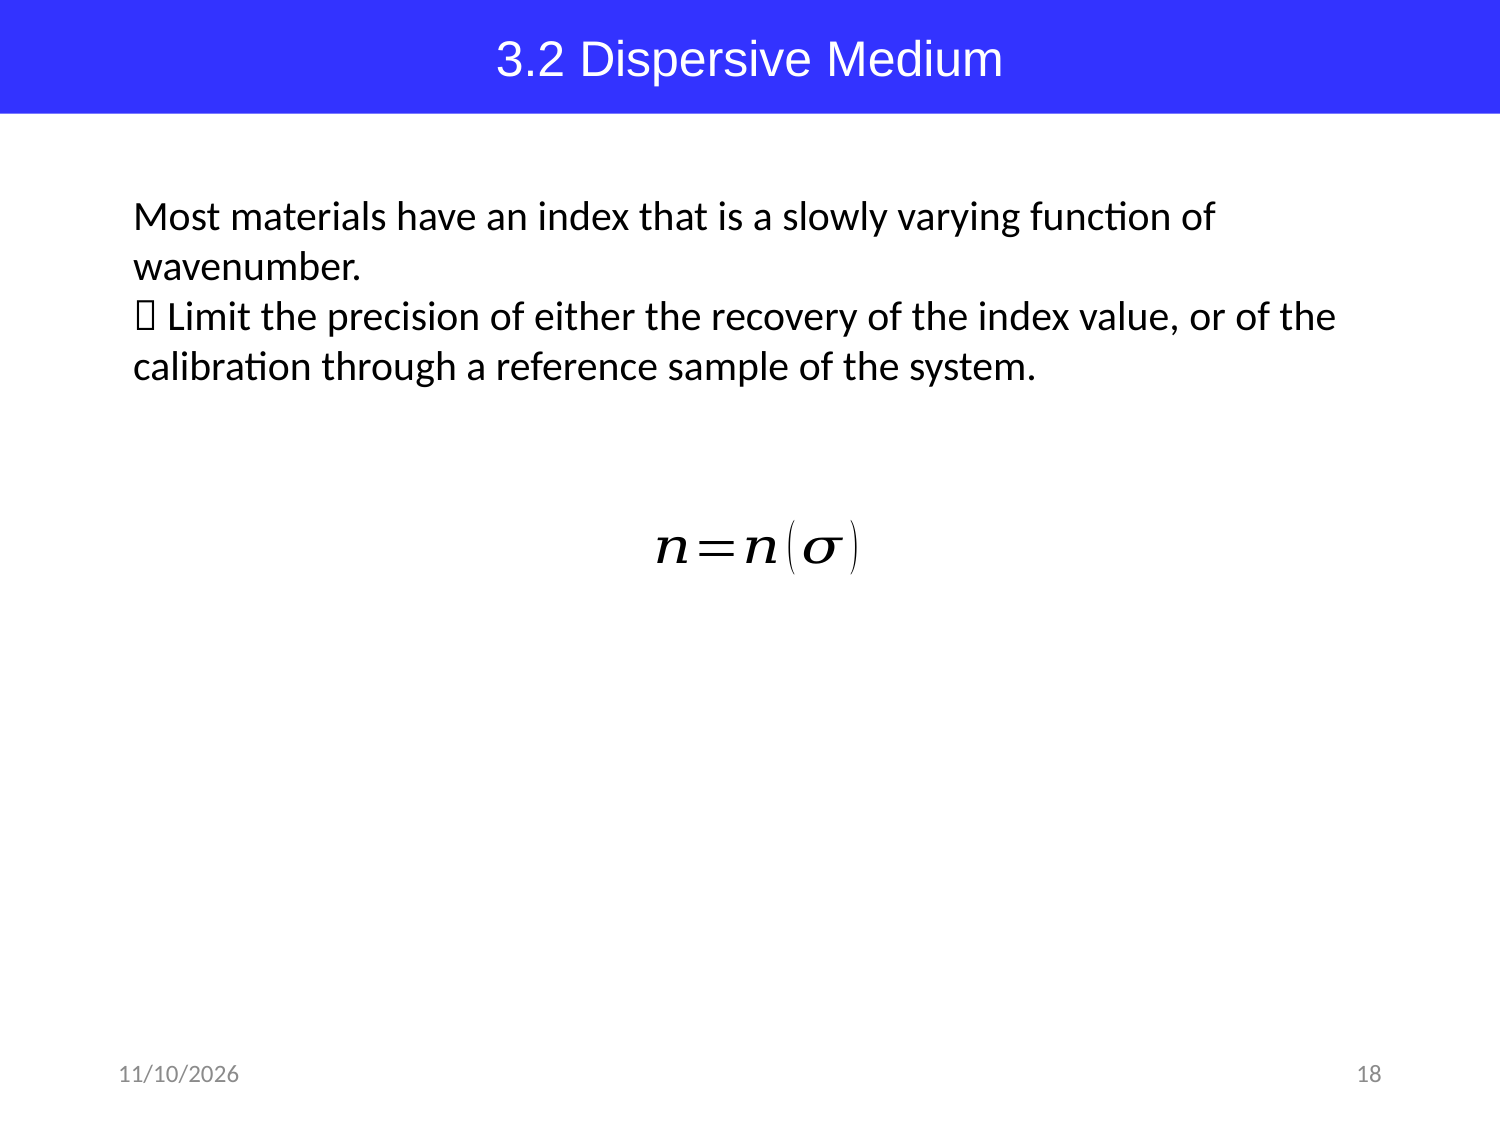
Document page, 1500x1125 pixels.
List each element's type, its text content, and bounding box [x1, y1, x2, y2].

text_box Most materials have an index that is a slowly varying function of wavenumber.  Limit the precision of either the recovery of the index value, or of the calibration through a reference sample of the system. [118, 181, 1397, 397]
text_box 3.2 Dispersive Medium [0, 0, 1500, 114]
slide_number 18 [1059, 1042, 1397, 1103]
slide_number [103, 1042, 441, 1103]
